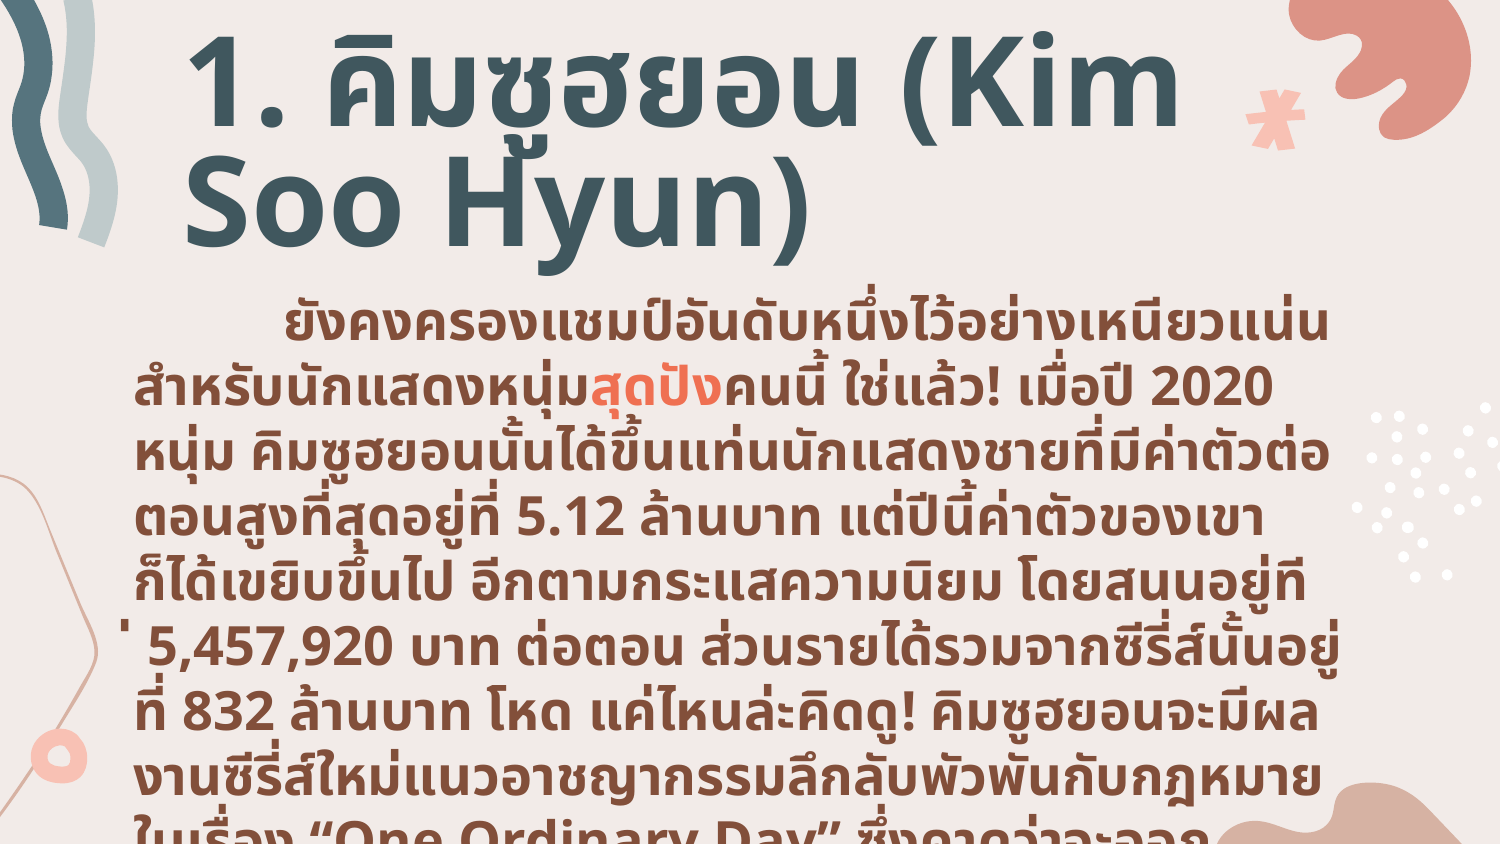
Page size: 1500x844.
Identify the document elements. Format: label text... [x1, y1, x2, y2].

title 1. คิมซูฮยอน (Kim Soo Hyun) [167, 59, 1333, 242]
list ยังคงครองแชมป์อันดับหนึ่งไว้อย่างเหนียวแน่นสำหรับนักแสดงหนุ่มสุดปังคนนี้ ใช่แล้ว! เมื่อปี 2020 หนุ่ม คิมซูฮยอนนั้นได้ขึ้นแท่นนักแสดงชายที่มีค่าตัวต่อตอนสูงที่สุดอยู่ที่ 5.12 ล้านบาท แต่ปีนี้ค่าตัวของเขาก็ได้เขยิบขึ้นไป อีกตามกระแสความนิยม โดยสนนอยู่ที่ 5,457,920 บาท ต่อตอน ส่วนรายได้รวมจากซีรี่ส์นั้นอยู่ที่ 832 ล้านบาท โหด แค่ไหนล่ะคิดดู! คิมซูฮยอนจะมีผลงานซีรี่ส์ใหม่แนวอาชญากรรมลึกลับพัวพันกับกฎหมายในเรื่อง “One Ordinary Day” ซึ่งคาดว่าจะออกอากาศภายในปลายปี 2021 น [118, 271, 1360, 737]
